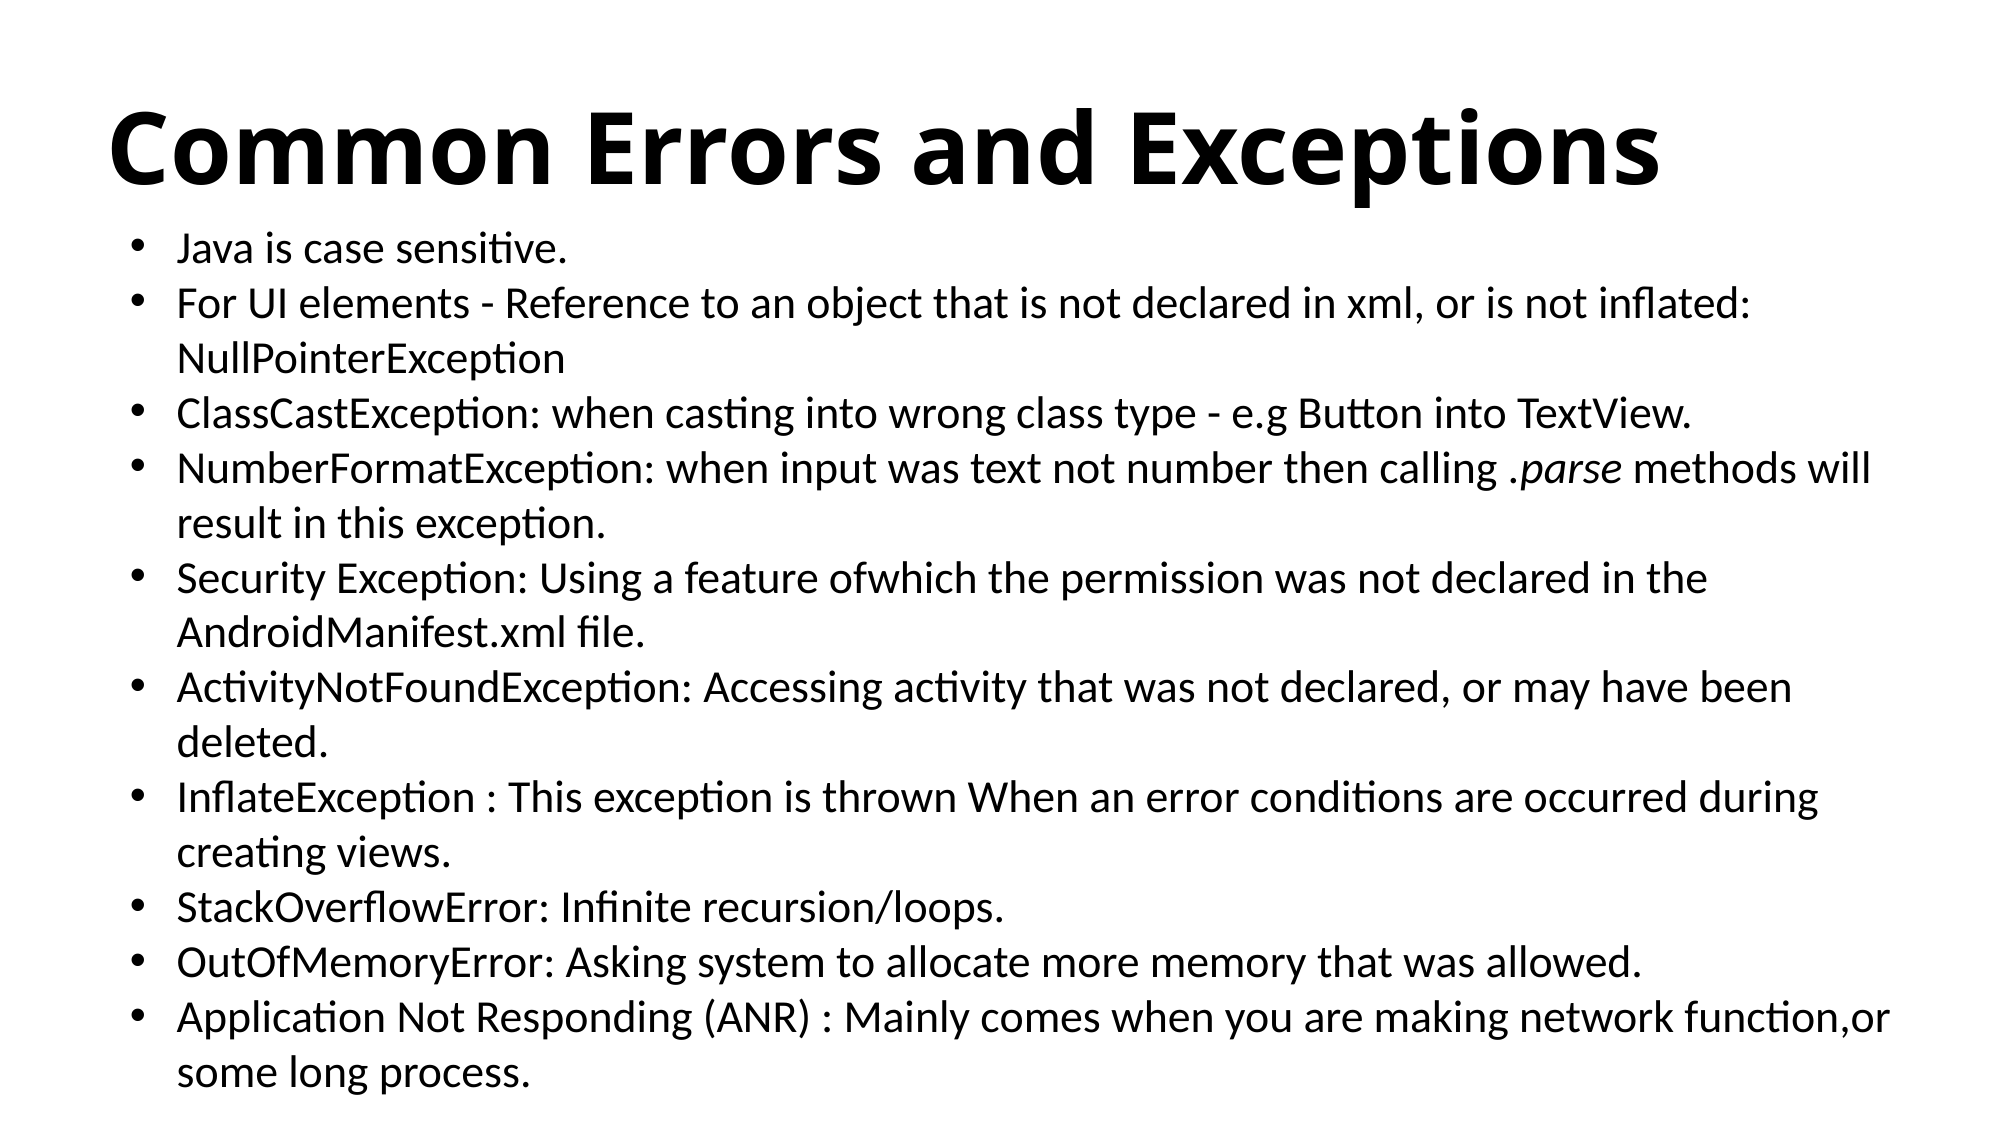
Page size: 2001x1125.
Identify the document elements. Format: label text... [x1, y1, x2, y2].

text_box Common Errors and Exceptions [92, 43, 1817, 261]
text_box Java is case sensitive. For UI elements - Reference to an object that is not declared in xml, or is not inflated: NullPointerException ClassCastException: when casting into wrong class type - e.g Button into TextView. NumberFormatException: when input was text not number then calling .parse methods will result in this exception. Security Exception: Using a feature ofwhich the permission was not declared in the AndroidManifest.xml file. ActivityNotFoundException: Accessing activity that was not declared, or may have been deleted. InflateException : This exception is thrown When an error conditions are occurred during creating views. StackOverflowError: Infinite recursion/loops. OutOfMemoryError: Asking system to allocate more memory that was allowed. Application Not Responding (ANR) : Mainly comes when you are making network function,or some long process. [115, 209, 1931, 1105]
